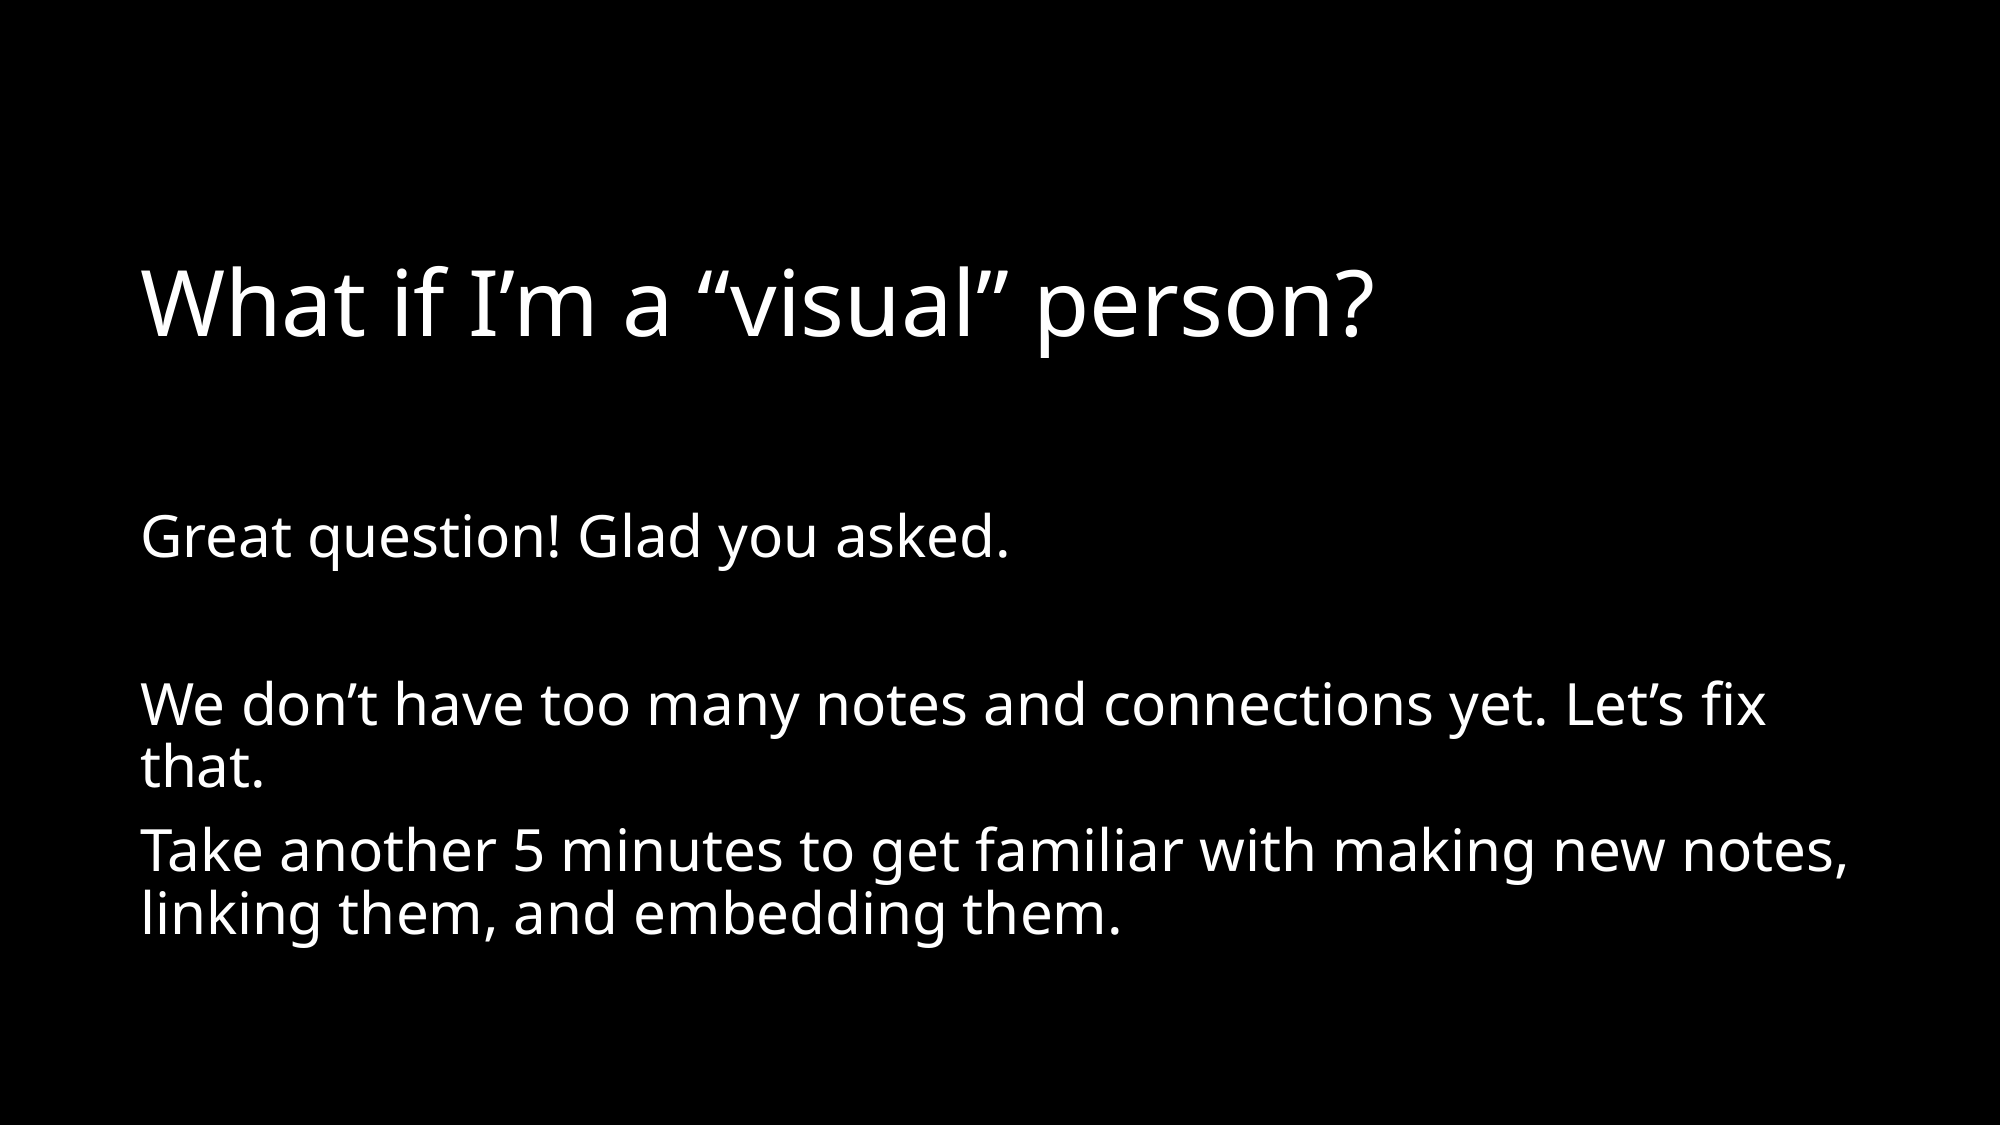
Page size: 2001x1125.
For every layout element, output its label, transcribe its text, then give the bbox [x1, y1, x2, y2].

title What if I’m a “visual” person? [125, 249, 1625, 458]
list Great question! Glad you asked. We don’t have too many notes and connections yet. Let’s fix that. Take another 5 minutes to get familiar with making new notes, linking them, and embedding them. [125, 500, 1875, 1000]
